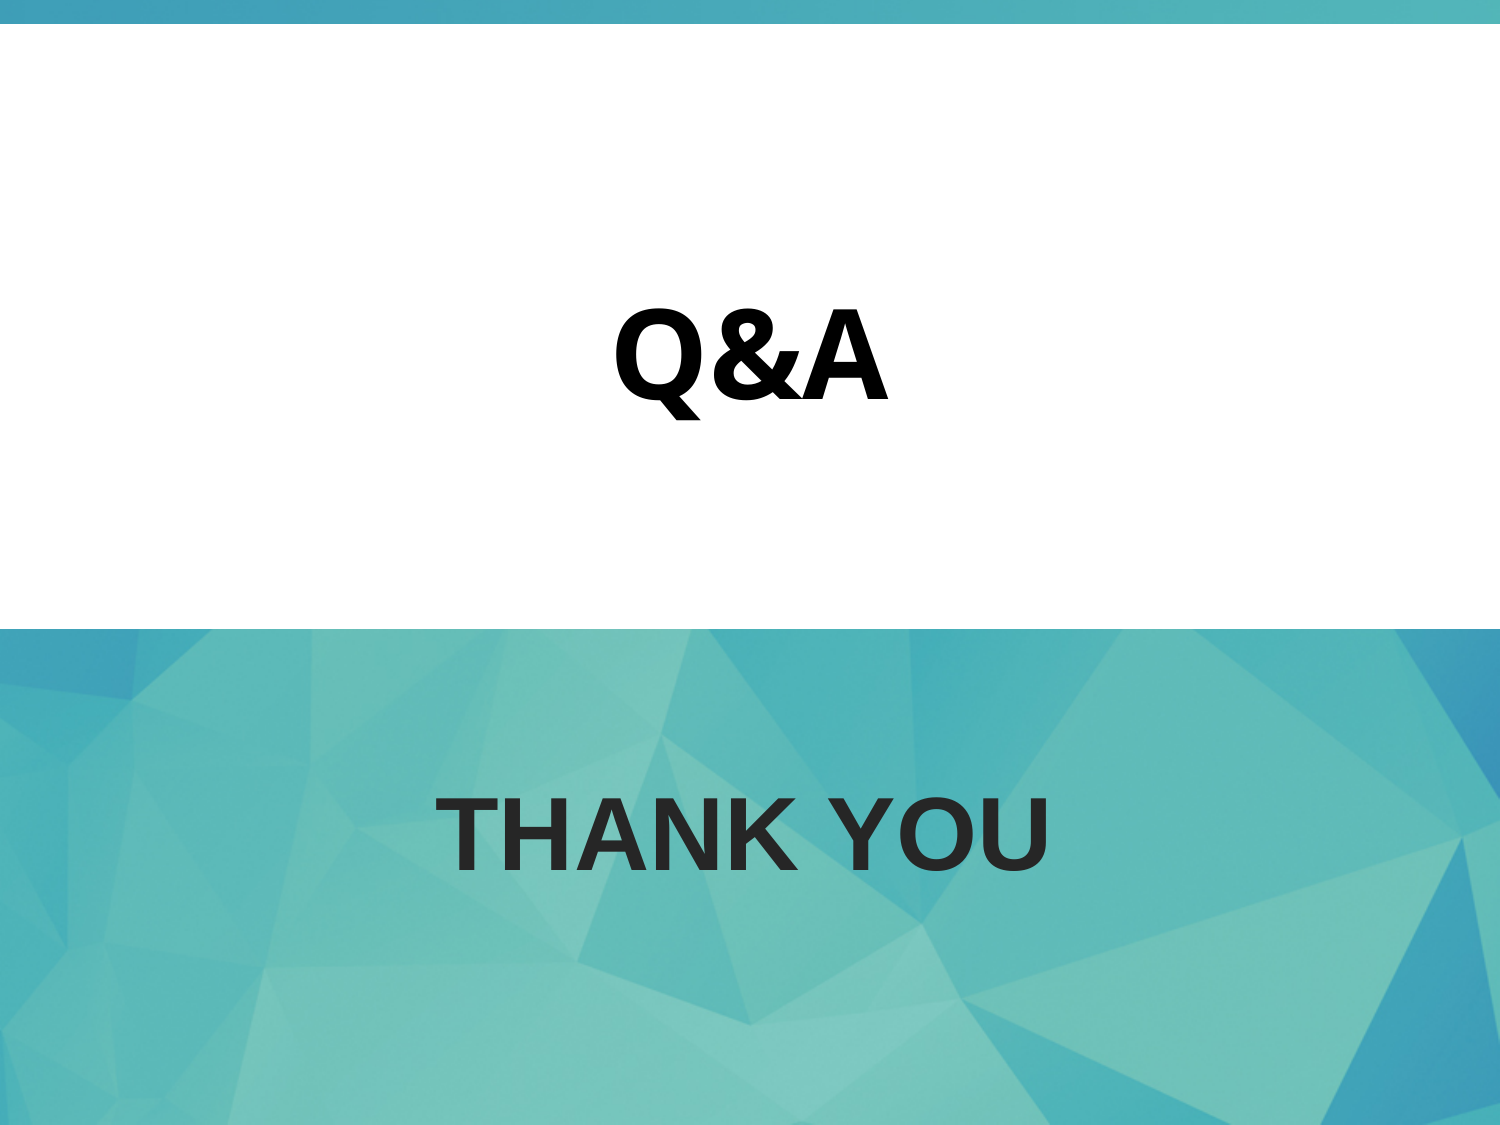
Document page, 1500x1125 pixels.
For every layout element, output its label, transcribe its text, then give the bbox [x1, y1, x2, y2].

picture [0, 0, 1500, 24]
picture [0, 629, 1500, 1125]
text_box Q&A [594, 267, 905, 432]
title THANK YOU [407, 774, 1081, 907]
